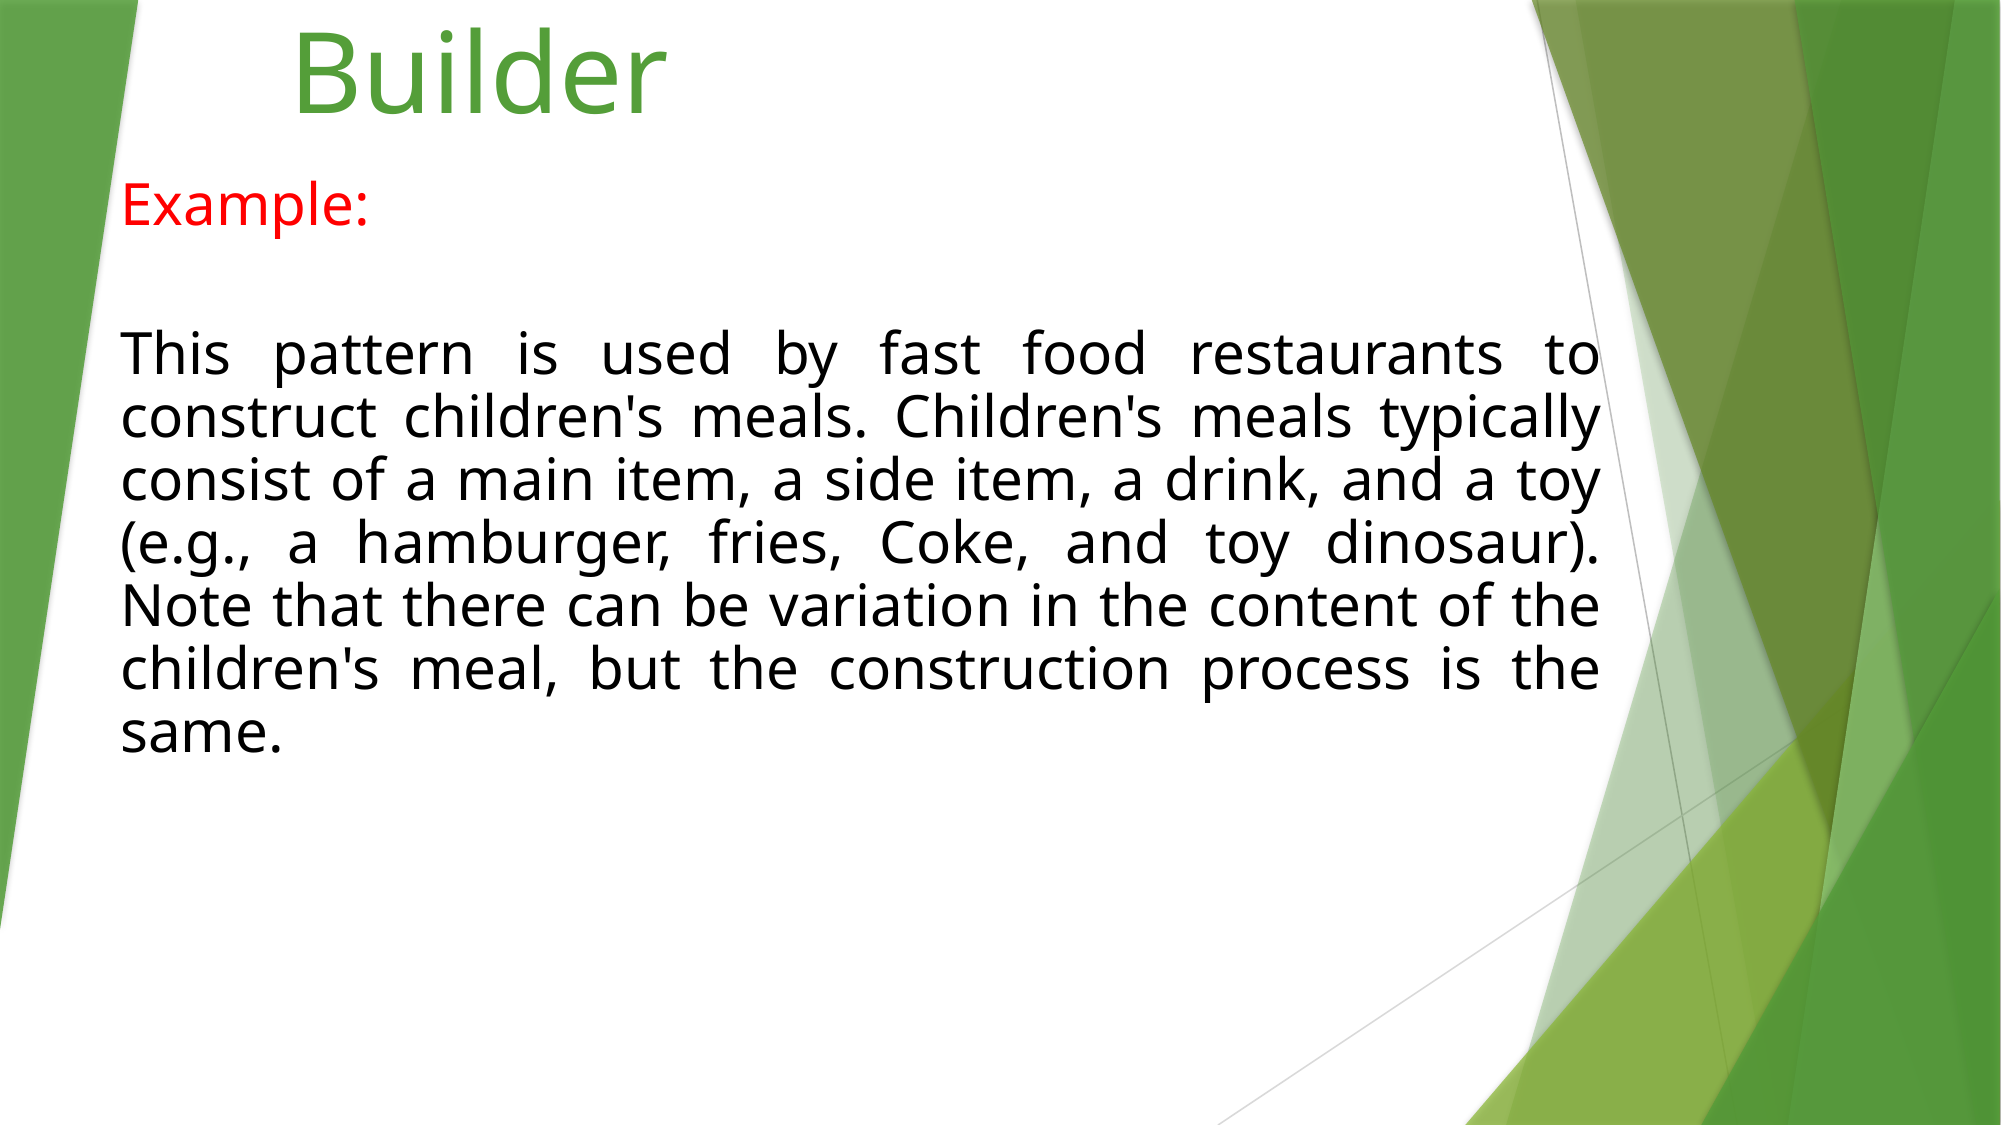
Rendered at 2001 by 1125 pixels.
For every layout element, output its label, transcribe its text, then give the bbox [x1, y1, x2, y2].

title Builder [0, 0, 685, 144]
text_box Example: This pattern is used by fast food restaurants to construct children's meals. Children's meals typically consist of a main item, a side item, a drink, and a toy (e.g., a hamburger, fries, Coke, and toy dinosaur). Note that there can be variation in the content of the children's meal, but the construction process is the same. [105, 167, 1617, 773]
